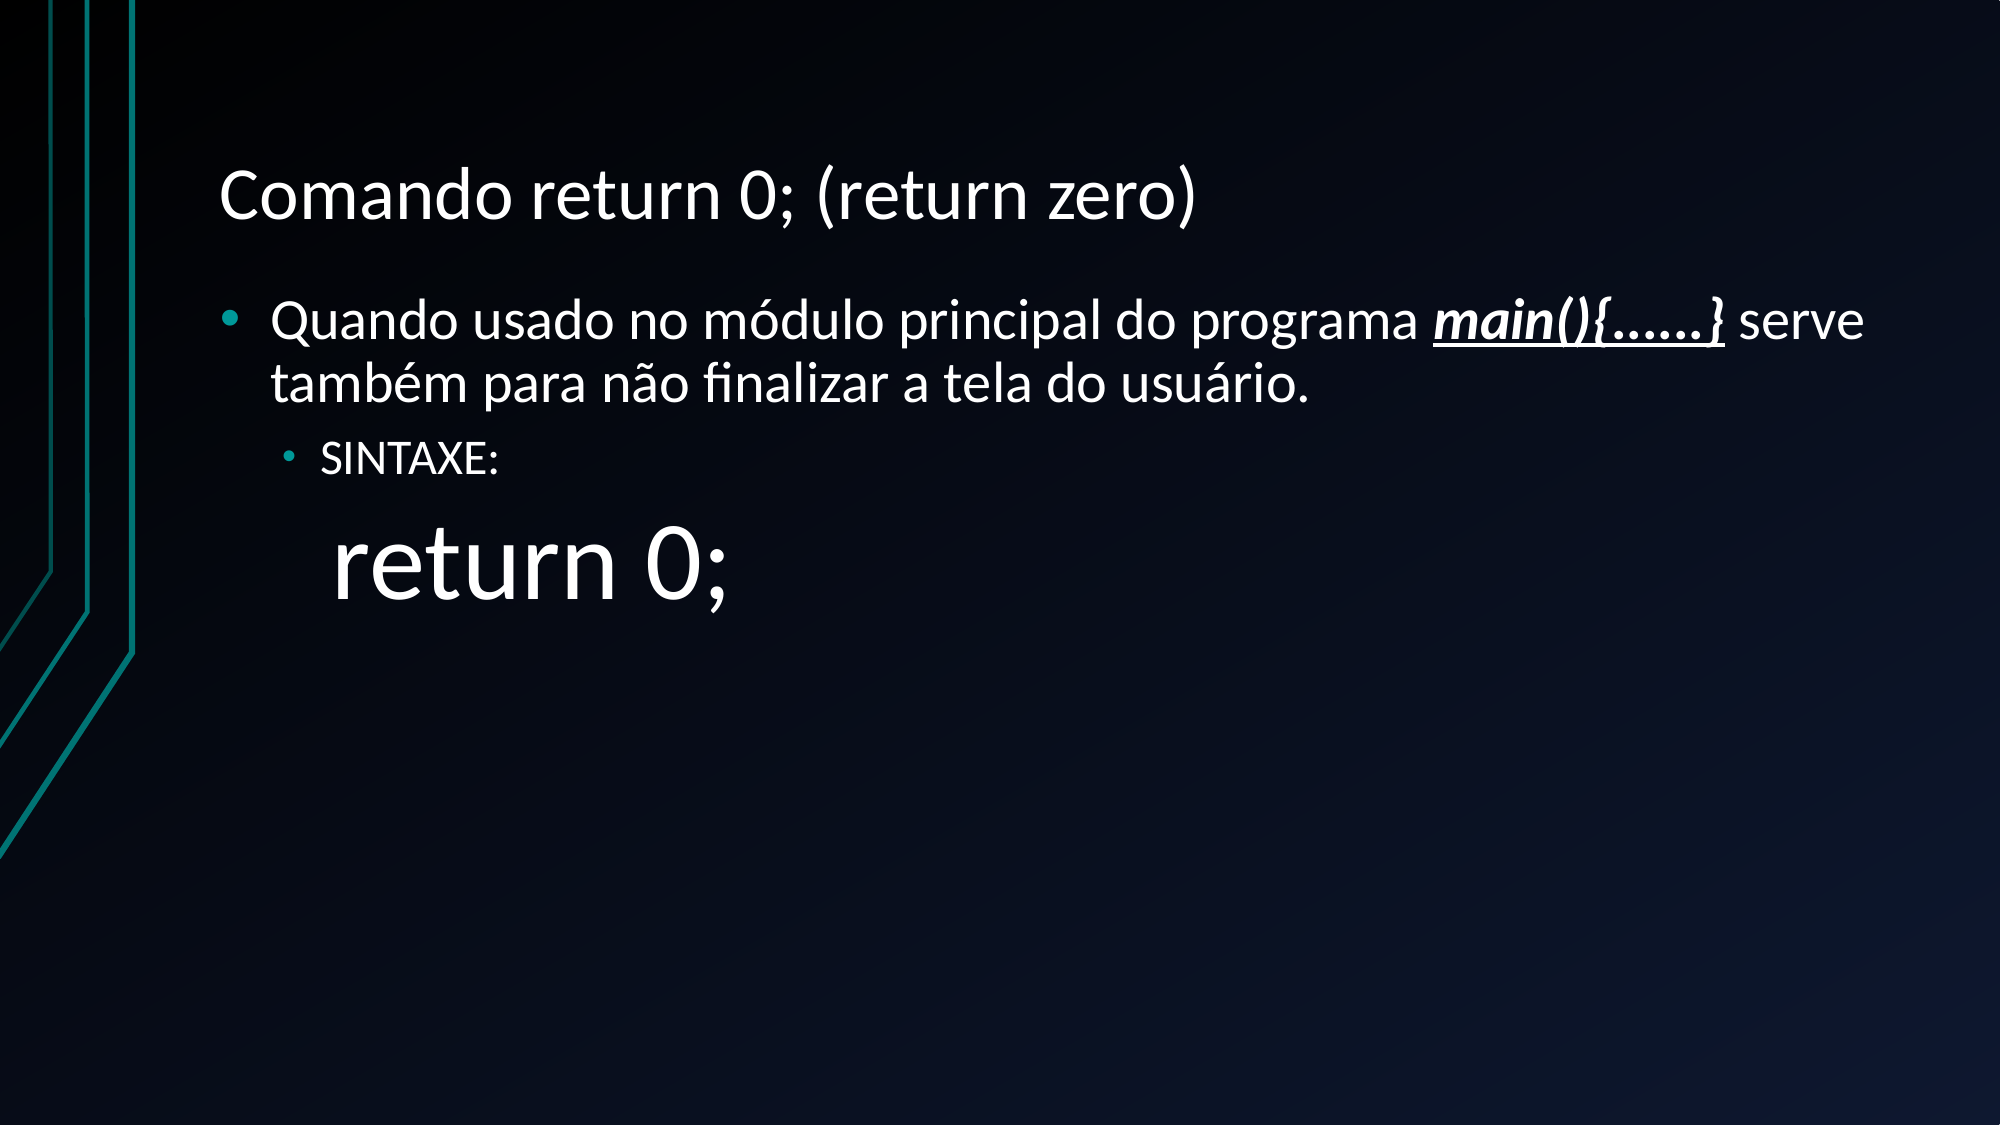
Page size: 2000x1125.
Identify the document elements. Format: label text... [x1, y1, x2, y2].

list Quando usado no módulo principal do programa main(){......} serve também para não finalizar a tela do usuário. SINTAXE: return 0; [199, 279, 1900, 1012]
title Comando return 0; (return zero) [199, 45, 1900, 246]
